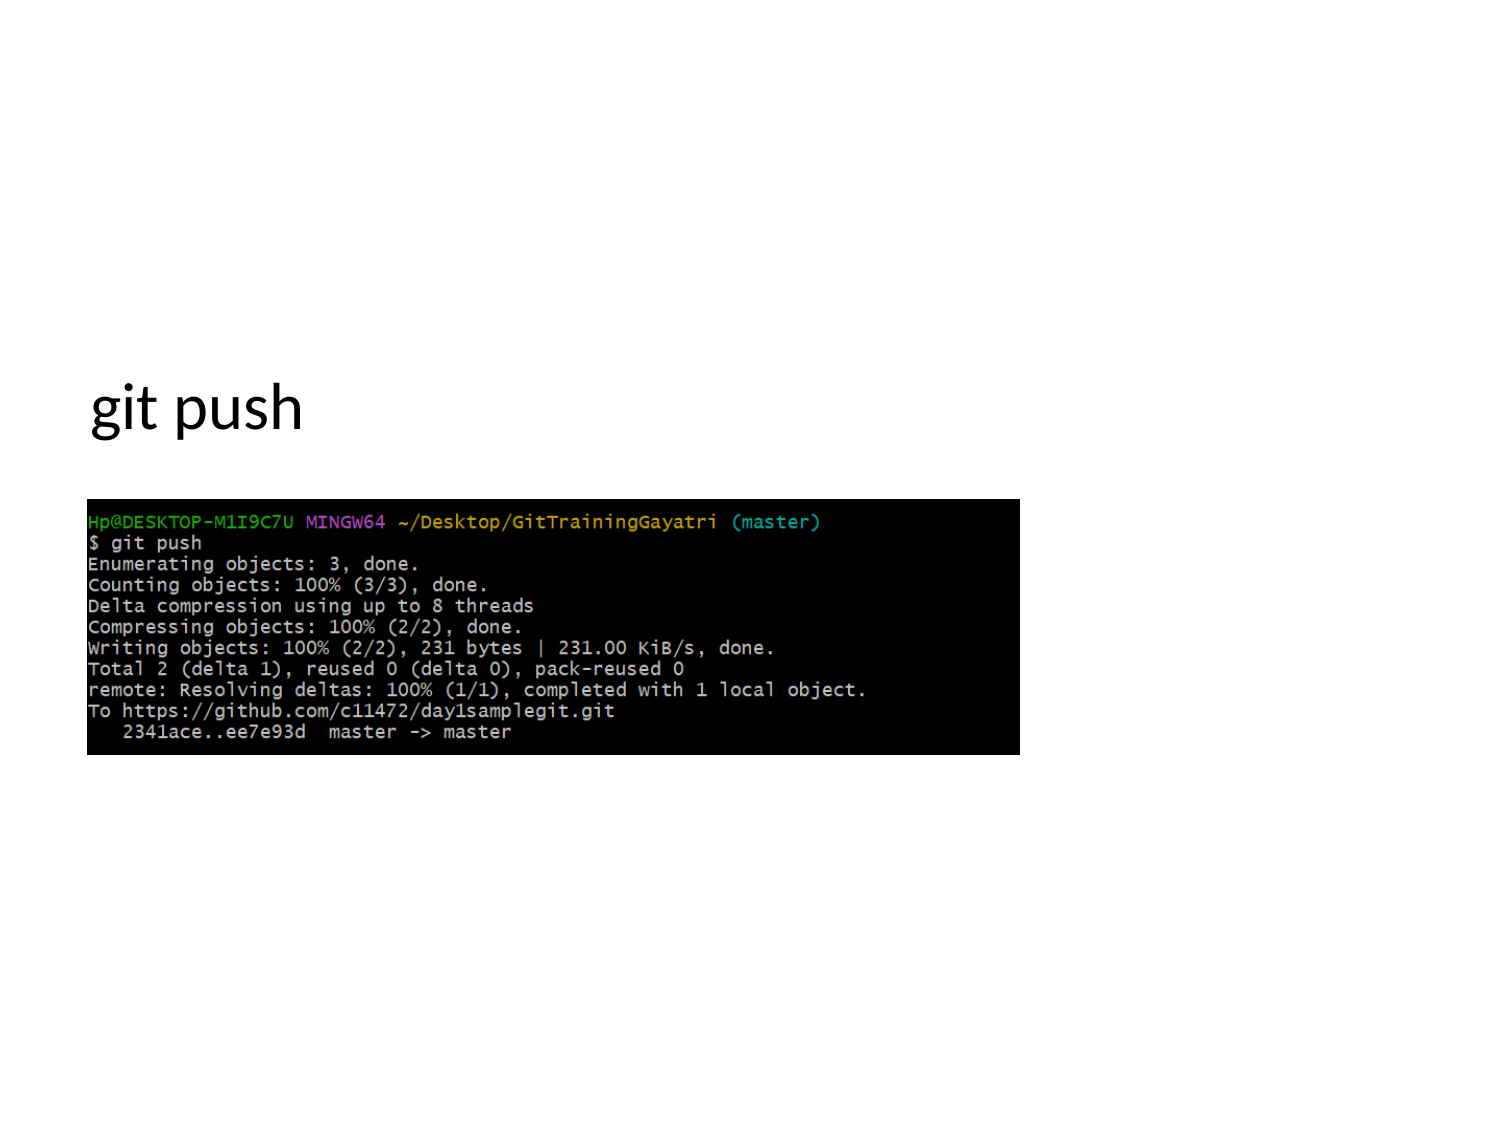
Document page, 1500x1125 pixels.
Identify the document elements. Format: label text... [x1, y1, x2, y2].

picture [87, 499, 1021, 755]
list git push [75, 262, 1425, 1005]
